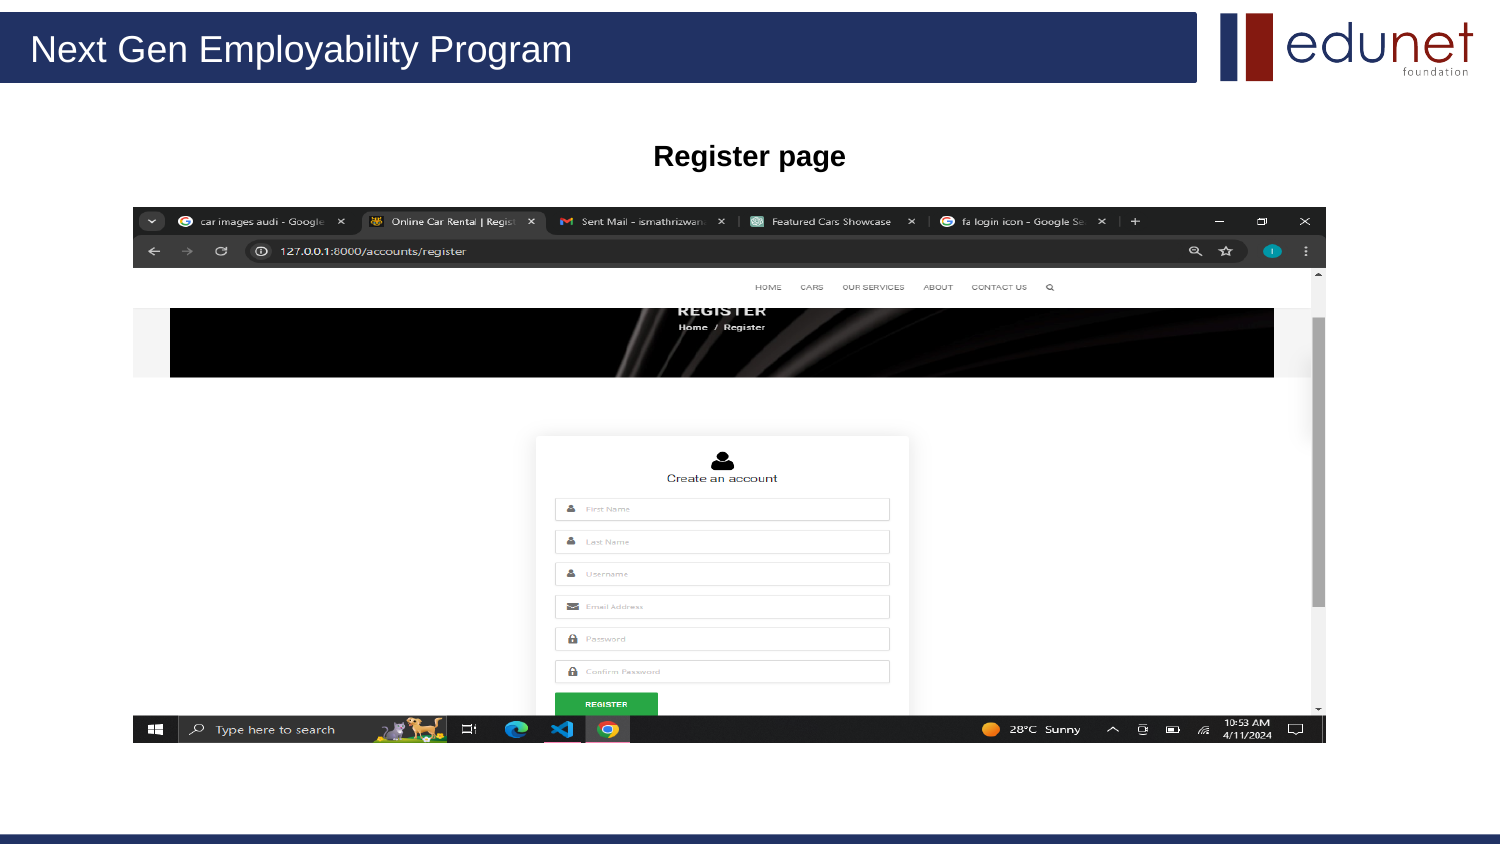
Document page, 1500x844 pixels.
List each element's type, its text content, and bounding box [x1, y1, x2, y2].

picture [1279, 14, 1482, 83]
title Register page [103, 101, 1397, 208]
picture [133, 207, 1327, 743]
